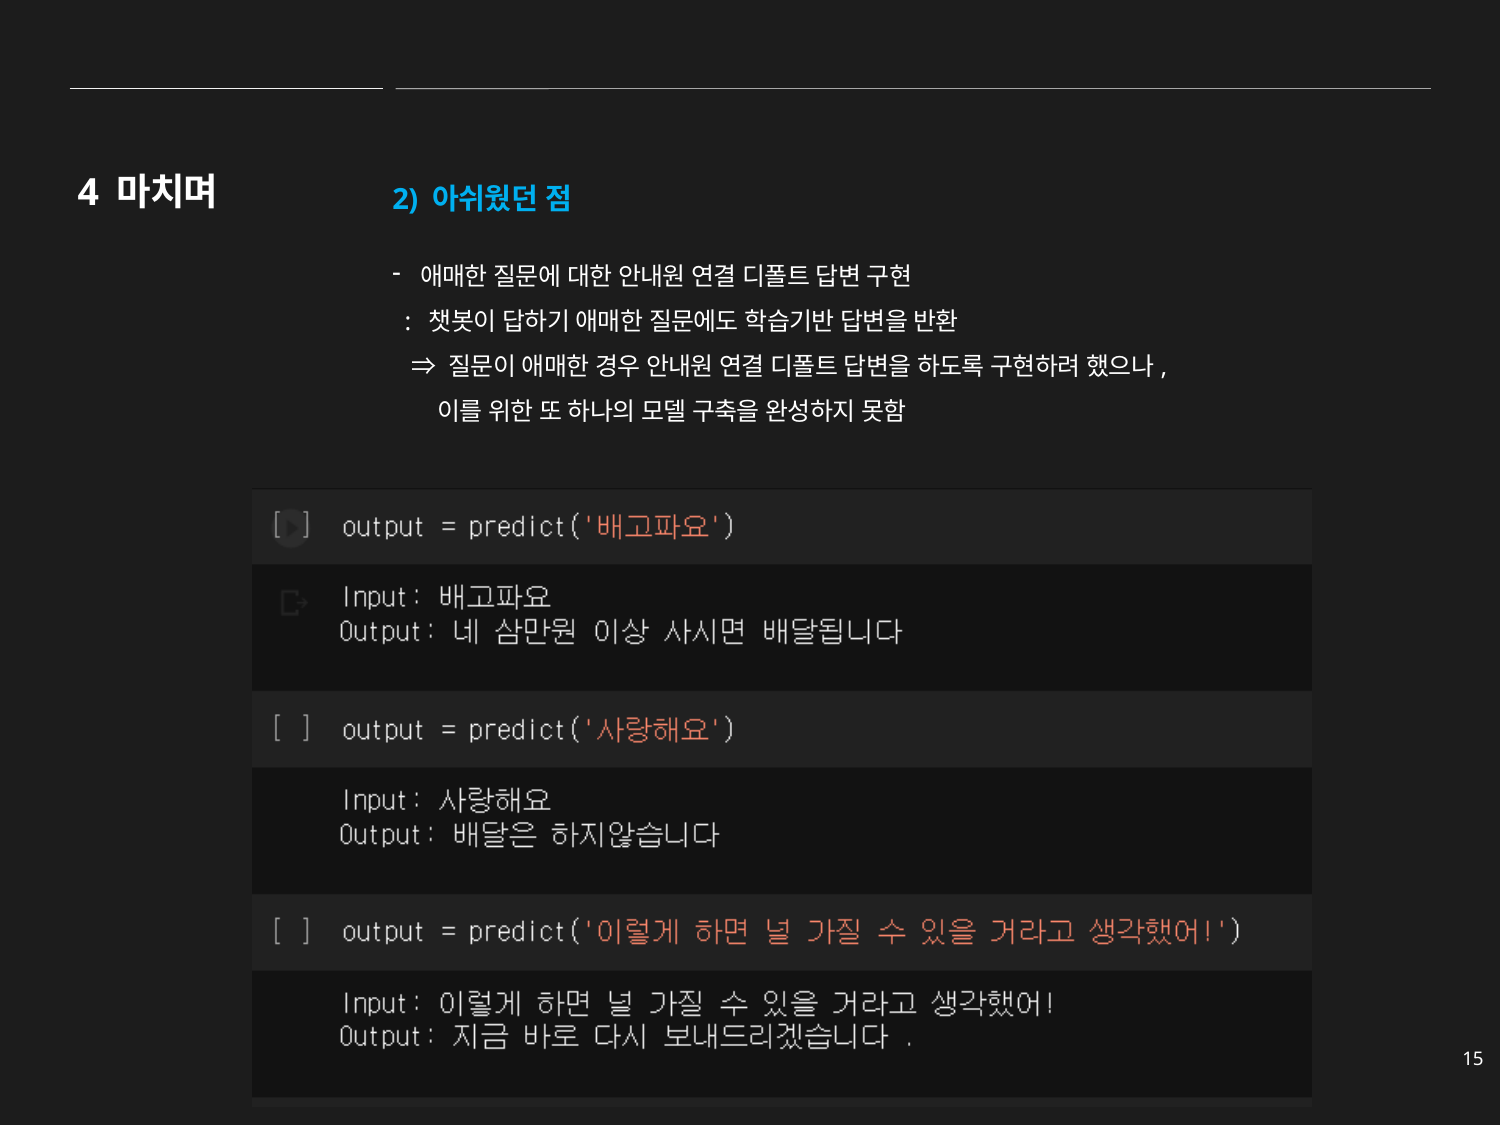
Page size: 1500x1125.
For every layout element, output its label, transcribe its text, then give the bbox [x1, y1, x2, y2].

text_box 15 [1377, 1039, 1499, 1080]
text_box 4 마치며 [53, 160, 384, 402]
text_box 2) 아쉬웠던 점 애매한 질문에 대한 안내원 연결 디폴트 답변 구현 : 챗봇이 답하기 애매한 질문에도 학습기반 답변을 반환 ⇒ 질문이 애매한 경우 안내원 연결 디폴트 답변을 하도록 구현하려 했으나, 이를 위한 또 하나의 모델 구축을 완성하지 못함 [377, 173, 1187, 478]
picture [252, 487, 1313, 1108]
